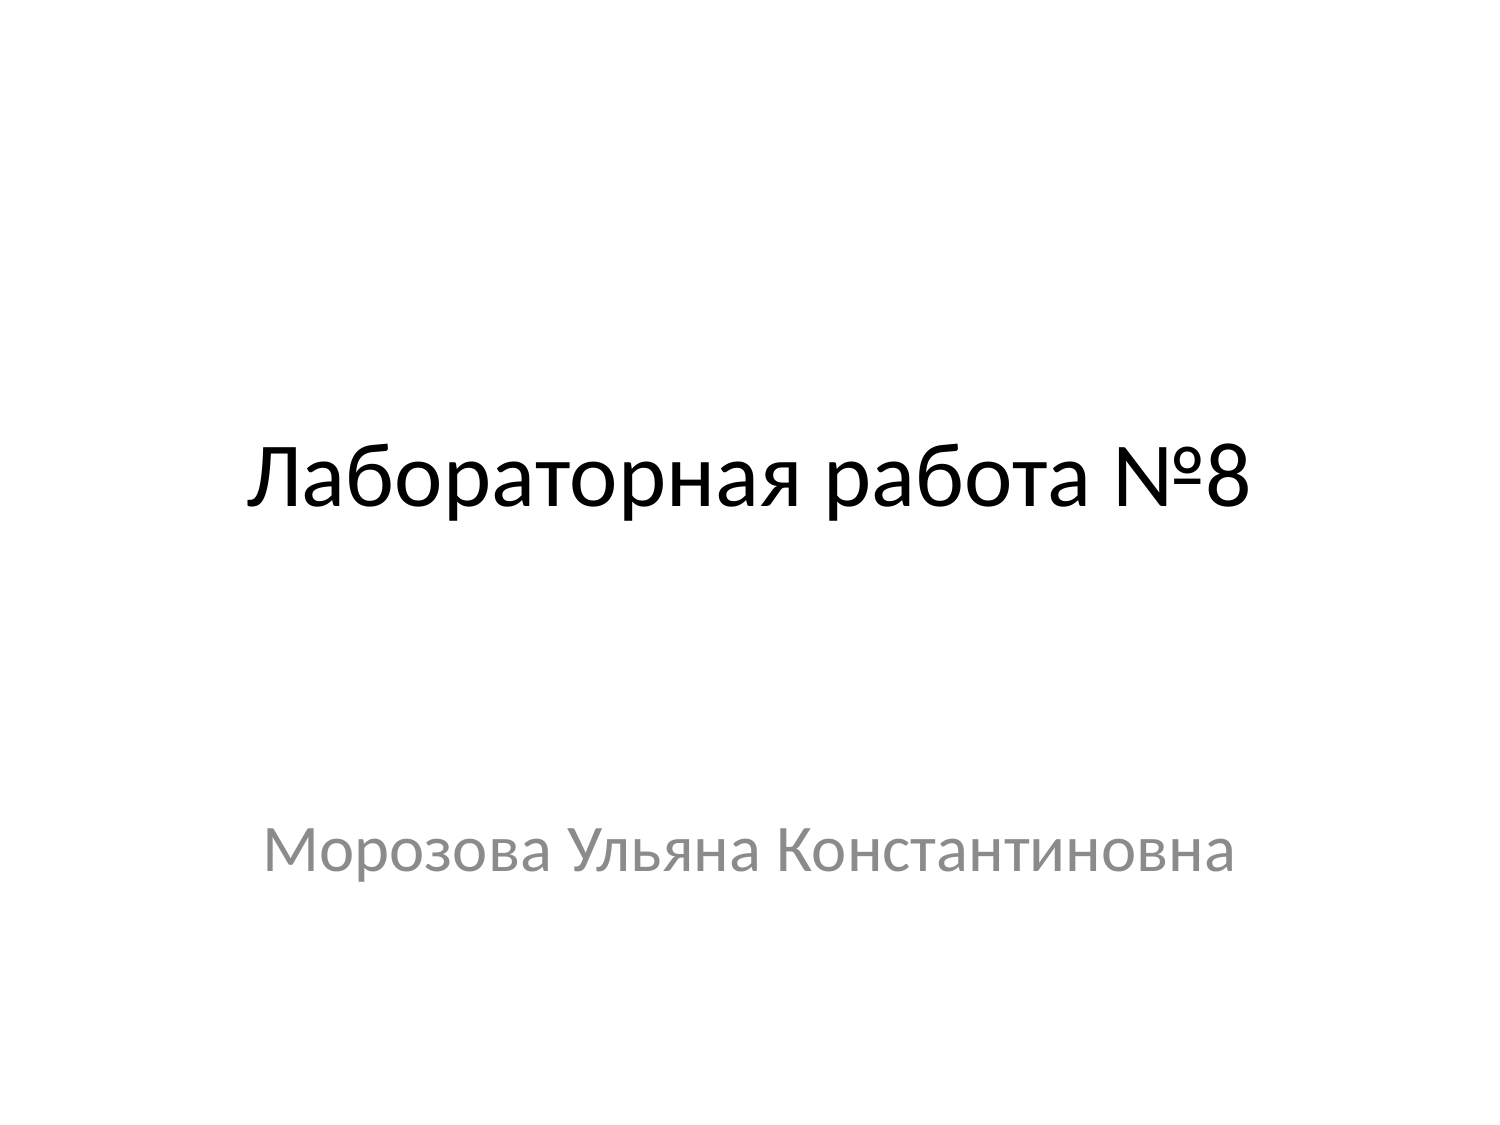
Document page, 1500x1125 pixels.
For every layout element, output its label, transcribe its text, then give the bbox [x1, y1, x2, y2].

title Лабораторная работа №8 [112, 349, 1388, 591]
subtitle Морозова Ульяна Константиновна [225, 637, 1275, 925]
